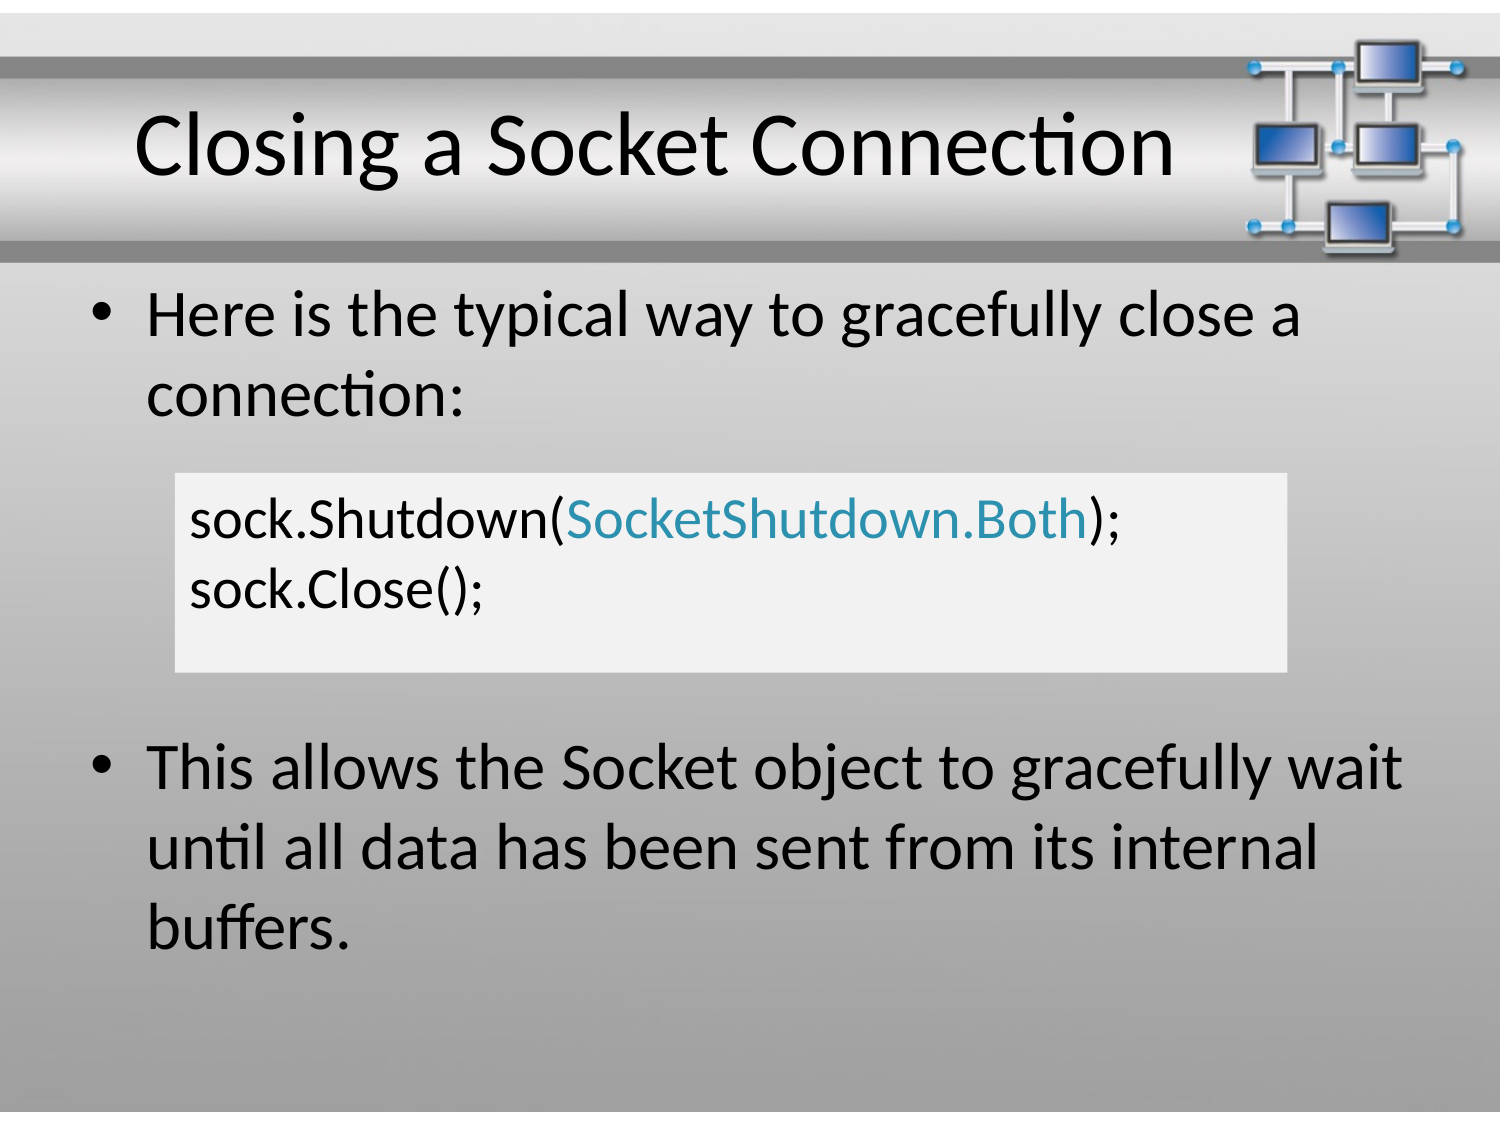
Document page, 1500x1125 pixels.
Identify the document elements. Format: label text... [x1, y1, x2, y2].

text_box sock.Shutdown(SocketShutdown.Both); sock.Close(); [174, 472, 1288, 673]
title Closing a Socket Connection [75, 45, 1238, 233]
list Here is the typical way to gracefully close a connection: This allows the Socket object to gracefully wait until all data has been sent from its internal buffers. [75, 262, 1425, 1005]
picture [0, 13, 1500, 1112]
